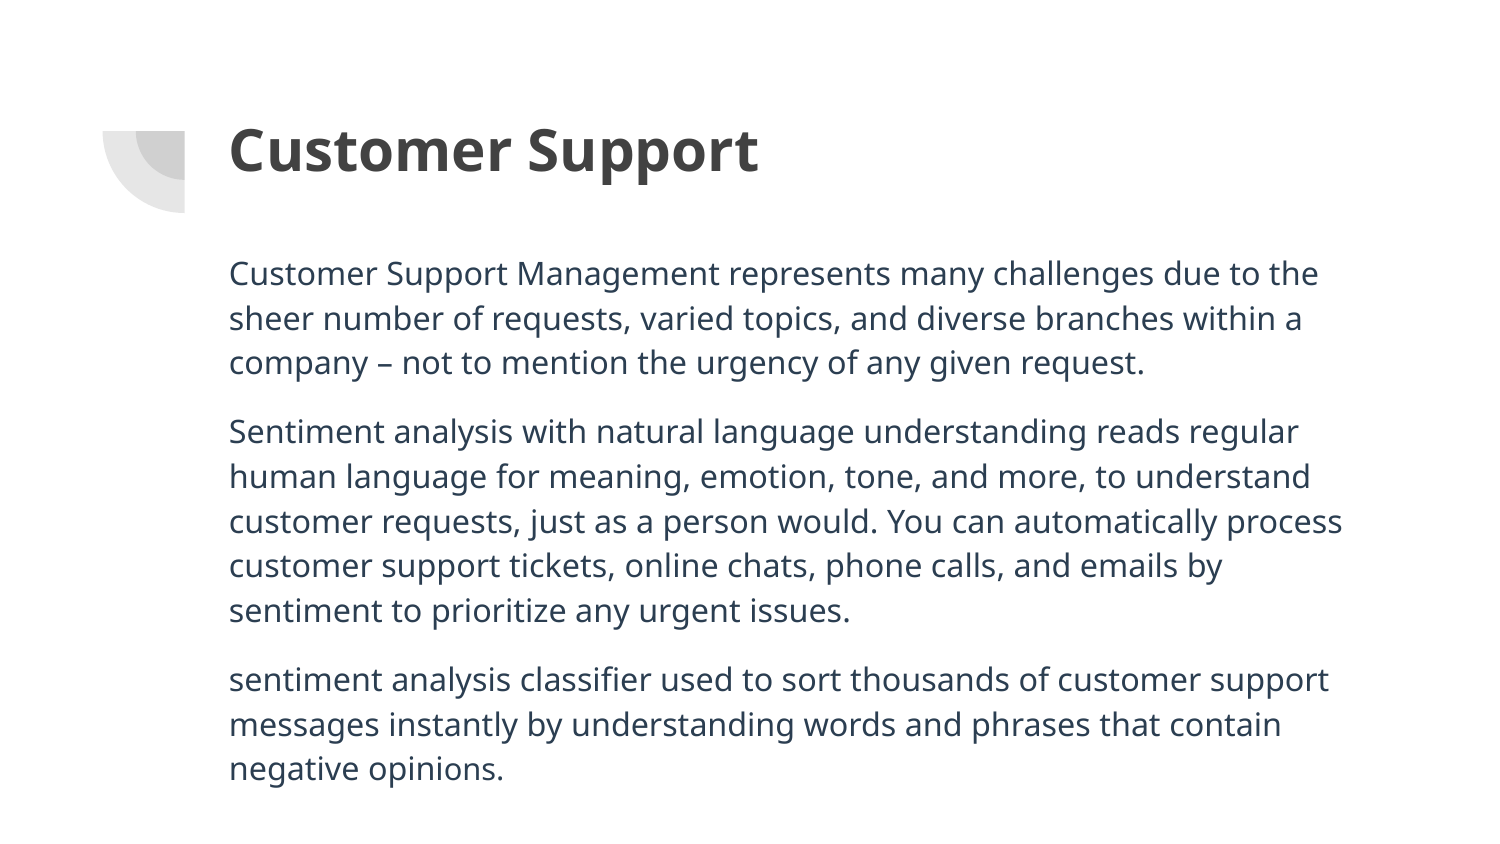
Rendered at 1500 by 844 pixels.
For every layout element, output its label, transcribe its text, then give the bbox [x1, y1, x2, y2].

list Customer Support Management represents many challenges due to the sheer number of requests, varied topics, and diverse branches within a company – not to mention the urgency of any given request. Sentiment analysis with natural language understanding reads regular human language for meaning, emotion, tone, and more, to understand customer requests, just as a person would. You can automatically process customer support tickets, online chats, phone calls, and emails by sentiment to prioritize any urgent issues. sentiment analysis classifier used to sort thousands of customer support messages instantly by understanding words and phrases that contain negative opinions. [213, 263, 1368, 744]
title Customer Support [213, 98, 1368, 263]
